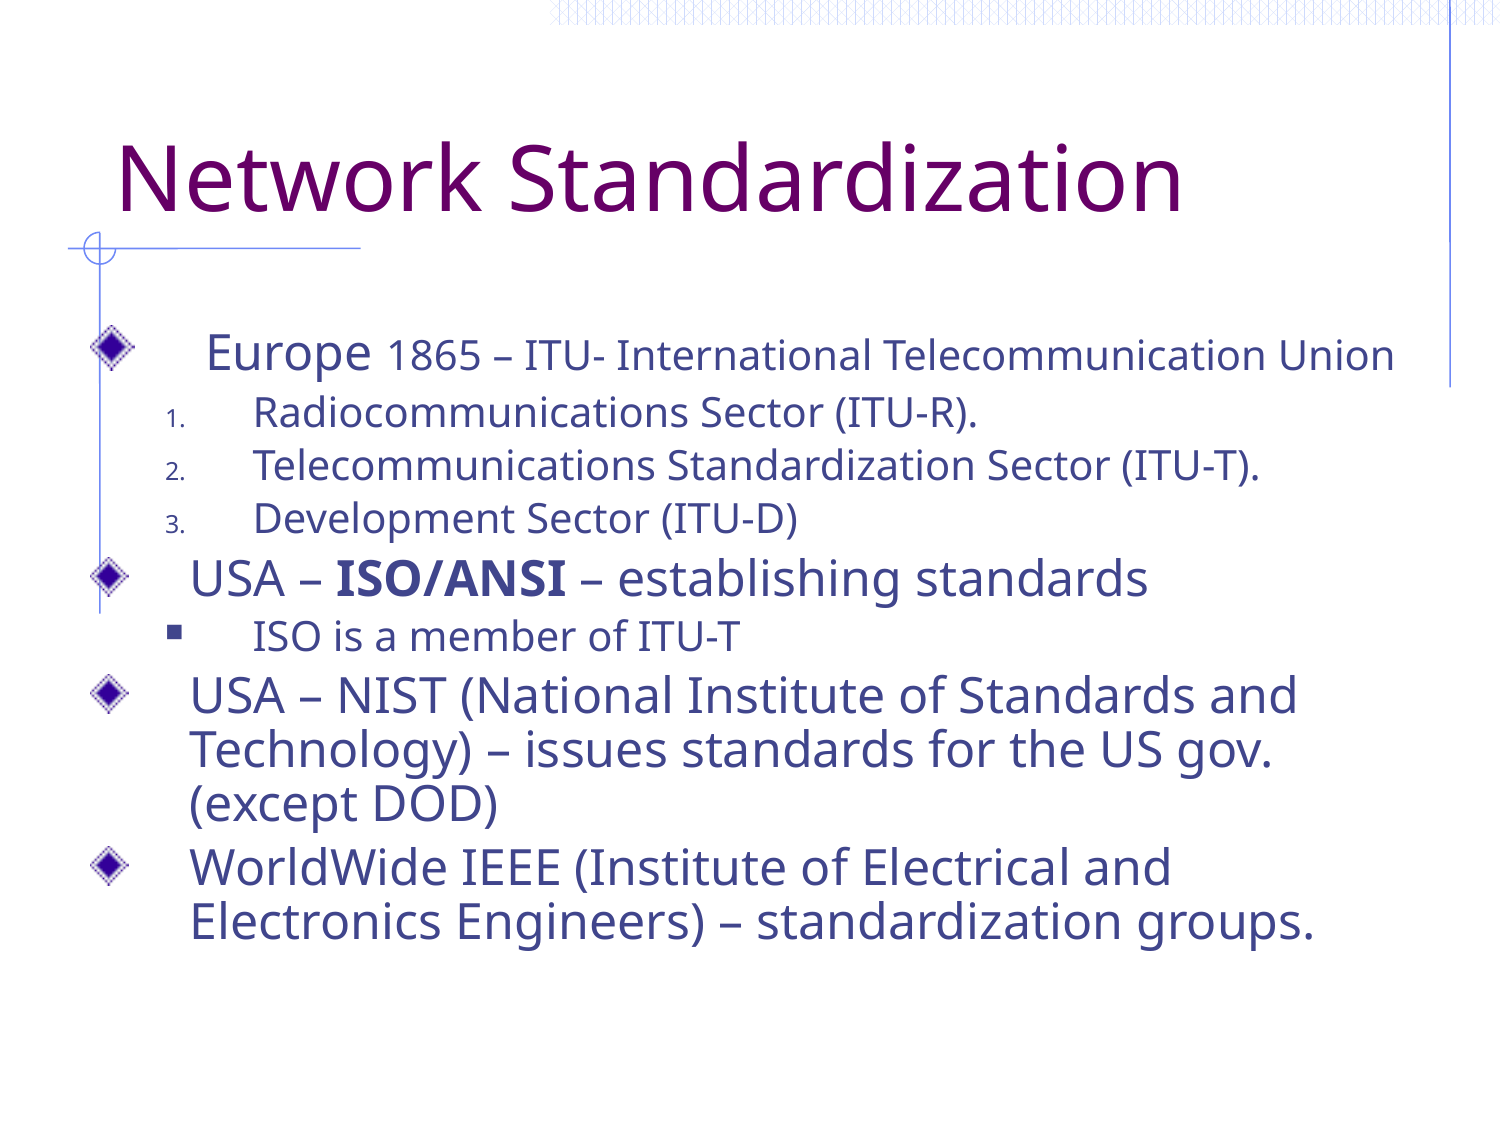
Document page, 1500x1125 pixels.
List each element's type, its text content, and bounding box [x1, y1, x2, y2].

picture [90, 325, 135, 371]
picture [90, 557, 129, 597]
picture [90, 846, 129, 886]
picture [90, 674, 129, 714]
list Europe 1865 – ITU- International Telecommunication Union Radiocommunications Sector (ITU-R). Telecommunications Standardization Sector (ITU-T). Development Sector (ITU-D) USA – ISO/ANSI – establishing standards ISO is a member of ITU-T USA – NIST (National Institute of Standards and Technology) – issues standards for the US gov. (except DOD) WorldWide IEEE (Institute of Electrical and Electronics Engineers) – standardization groups. [75, 312, 1450, 988]
title Network Standardization [99, 50, 1375, 238]
